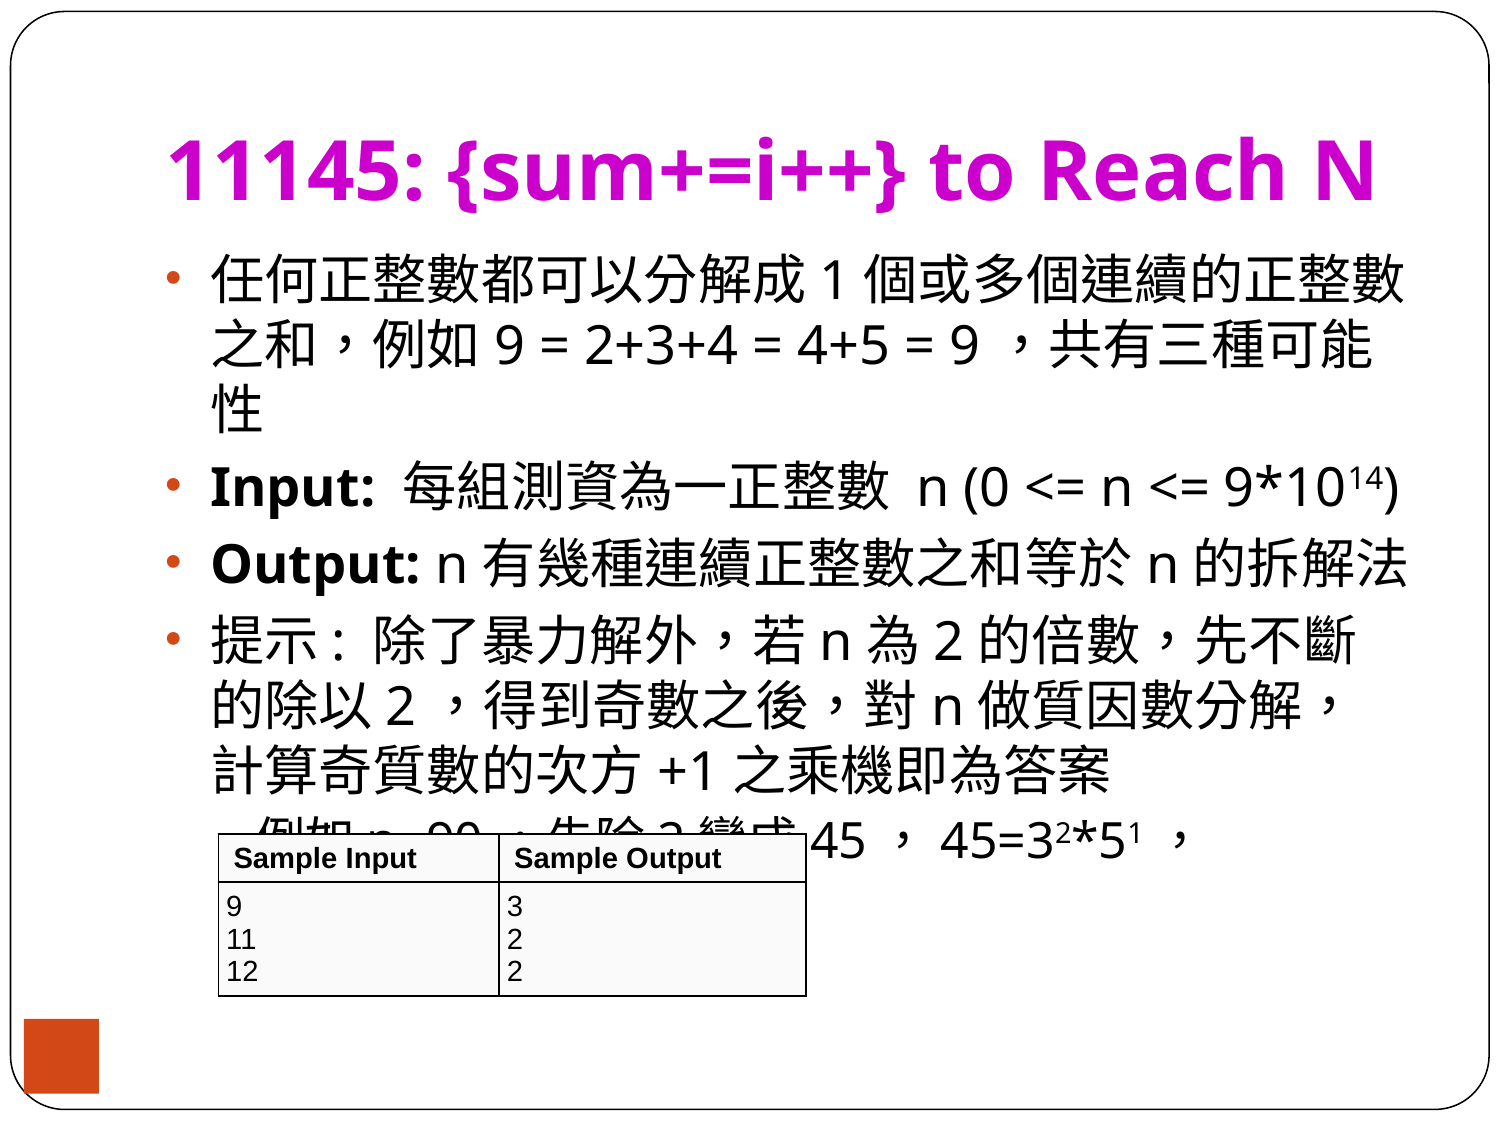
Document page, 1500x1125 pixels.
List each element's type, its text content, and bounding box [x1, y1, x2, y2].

slide_number [23, 1018, 99, 1094]
list 任何正整數都可以分解成1個或多個連續的正整數之和，例如9 = 2+3+4 = 4+5 = 9，共有三種可能性 Input: 每組測資為一正整數 n (0 <= n <= 9*1014) Output: n有幾種連續正整數之和等於n的拆解法 提示: 除了暴力解外，若n為2的倍數，先不斷的除以2，得到奇數之後，對n做質因數分解，計算奇質數的次方+1之乘機即為答案 例如n=90，先除2變成45，45=32*51，(2+1)*(1+1)=6種 [150, 237, 1425, 988]
table_cell 3 2 2 [500, 883, 805, 995]
table_header Sample Output [500, 835, 805, 881]
title 11145: {sum+=i++} to Reach N [150, 45, 1425, 233]
table_cell 9 11 12 [219, 883, 498, 995]
table_header Sample Input [219, 835, 498, 881]
